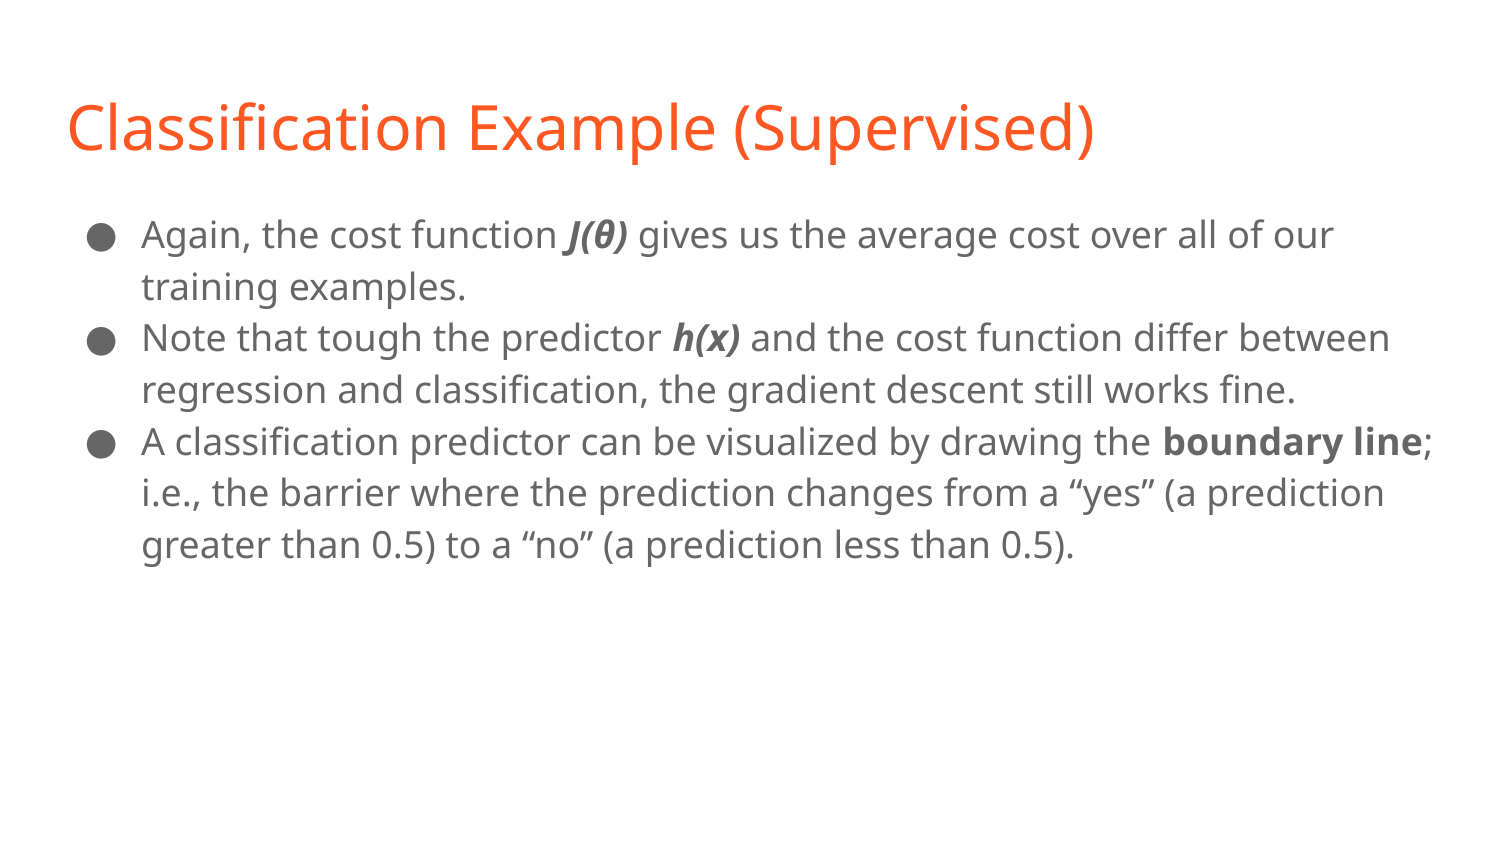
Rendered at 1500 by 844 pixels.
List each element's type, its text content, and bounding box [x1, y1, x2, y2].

list Again, the cost function J(θ) gives us the average cost over all of our training examples. Note that tough the predictor h(x) and the cost function differ between regression and classification, the gradient descent still works fine. A classification predictor can be visualized by drawing the boundary line; i.e., the barrier where the prediction changes from a “yes” (a prediction greater than 0.5) to a “no” (a prediction less than 0.5). [51, 189, 1449, 750]
title Classification Example (Supervised) [51, 72, 1449, 167]
